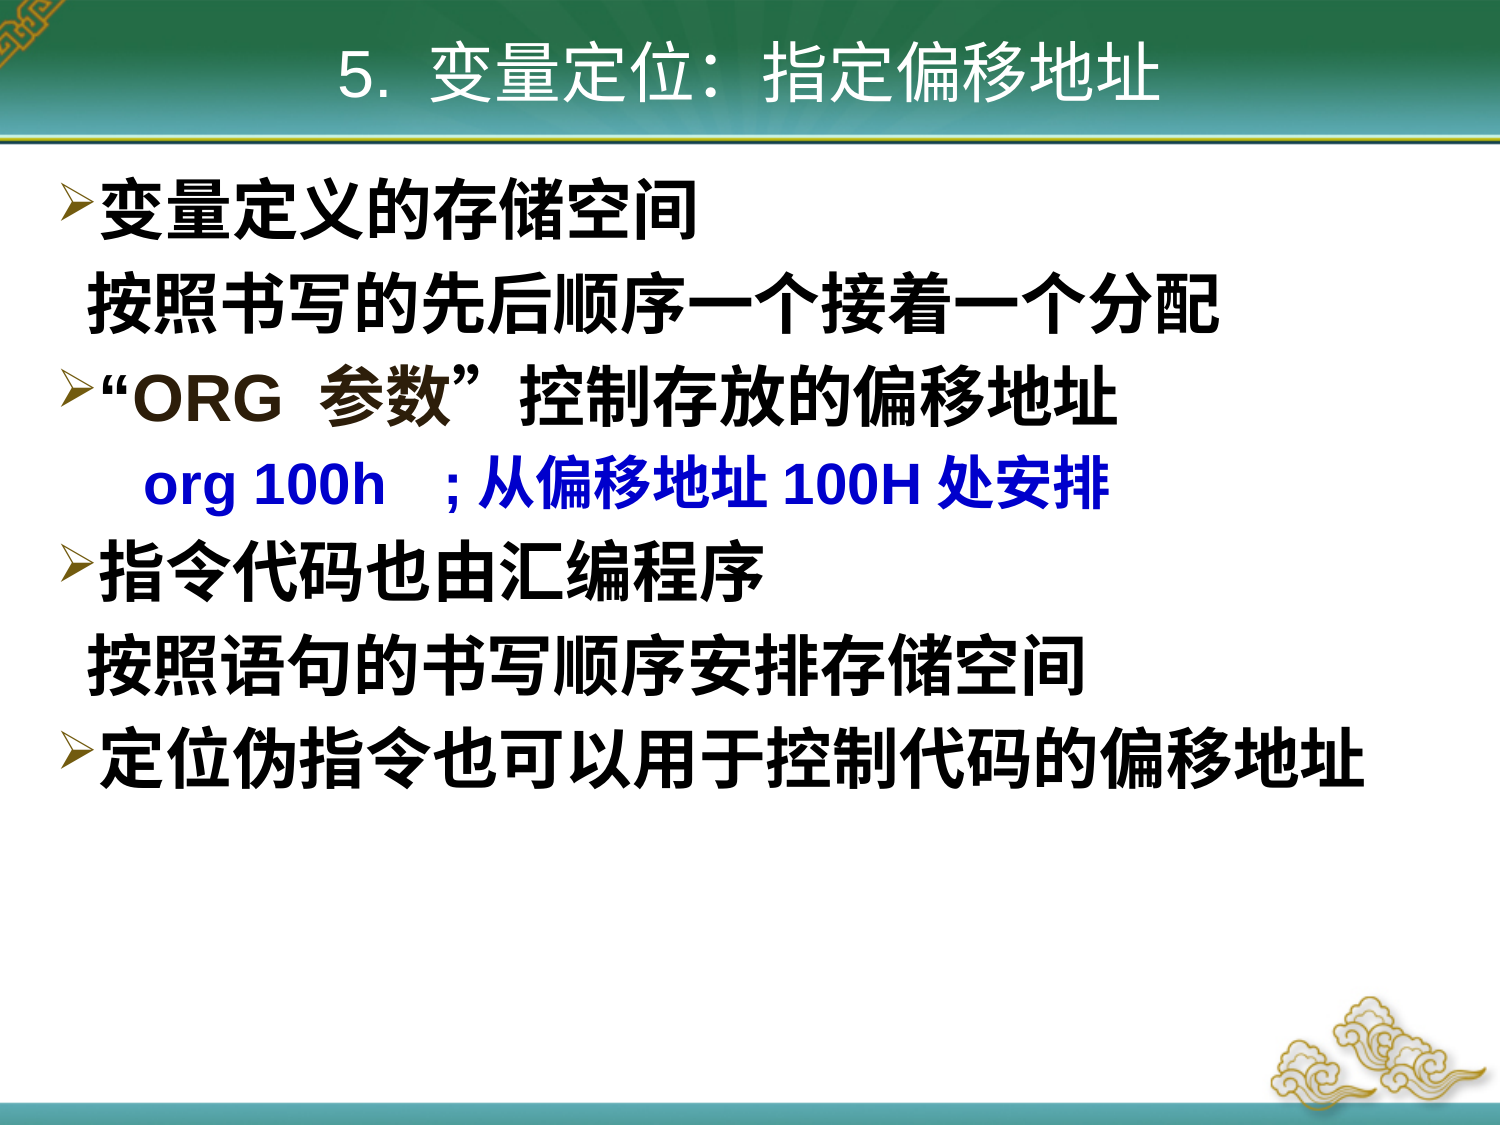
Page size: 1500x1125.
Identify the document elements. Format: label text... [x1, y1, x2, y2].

picture [0, 0, 1500, 1125]
title 5. 变量定位：指定偏移地址 [74, 18, 1426, 124]
list 变量定义的存储空间 按照书写的先后顺序一个接着一个分配 “ORG 参数”控制存放的偏移地址 org 100h ;从偏移地址100H处安排 指令代码也由汇编程序 按照语句的书写顺序安排存储空间 定位伪指令也可以用于控制代码的偏移地址 [40, 160, 1460, 1059]
